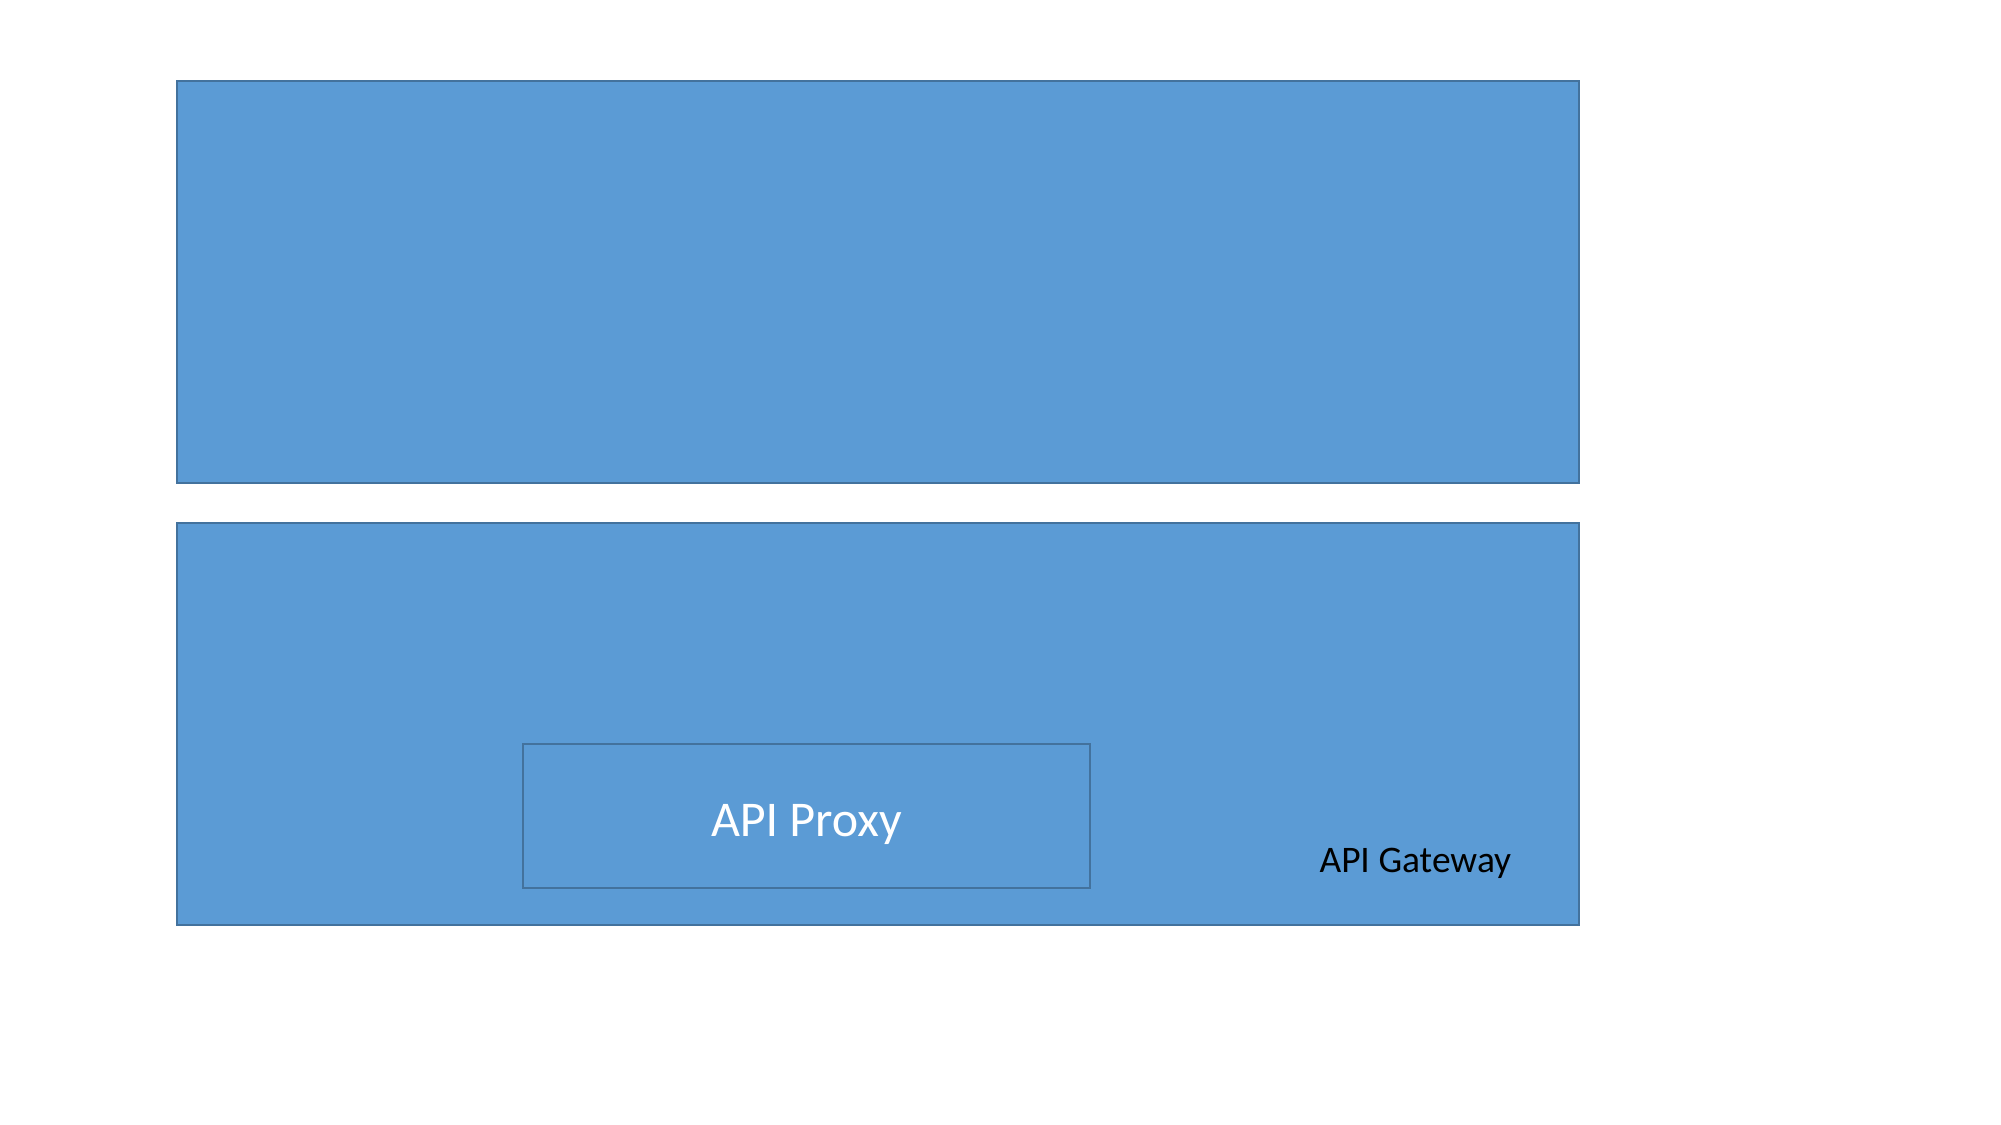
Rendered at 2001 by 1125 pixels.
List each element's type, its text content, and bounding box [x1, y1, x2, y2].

text_box API Proxy [522, 743, 1091, 889]
text_box [176, 522, 1580, 926]
text_box [176, 80, 1580, 484]
text_box API Gateway [1304, 827, 1527, 888]
